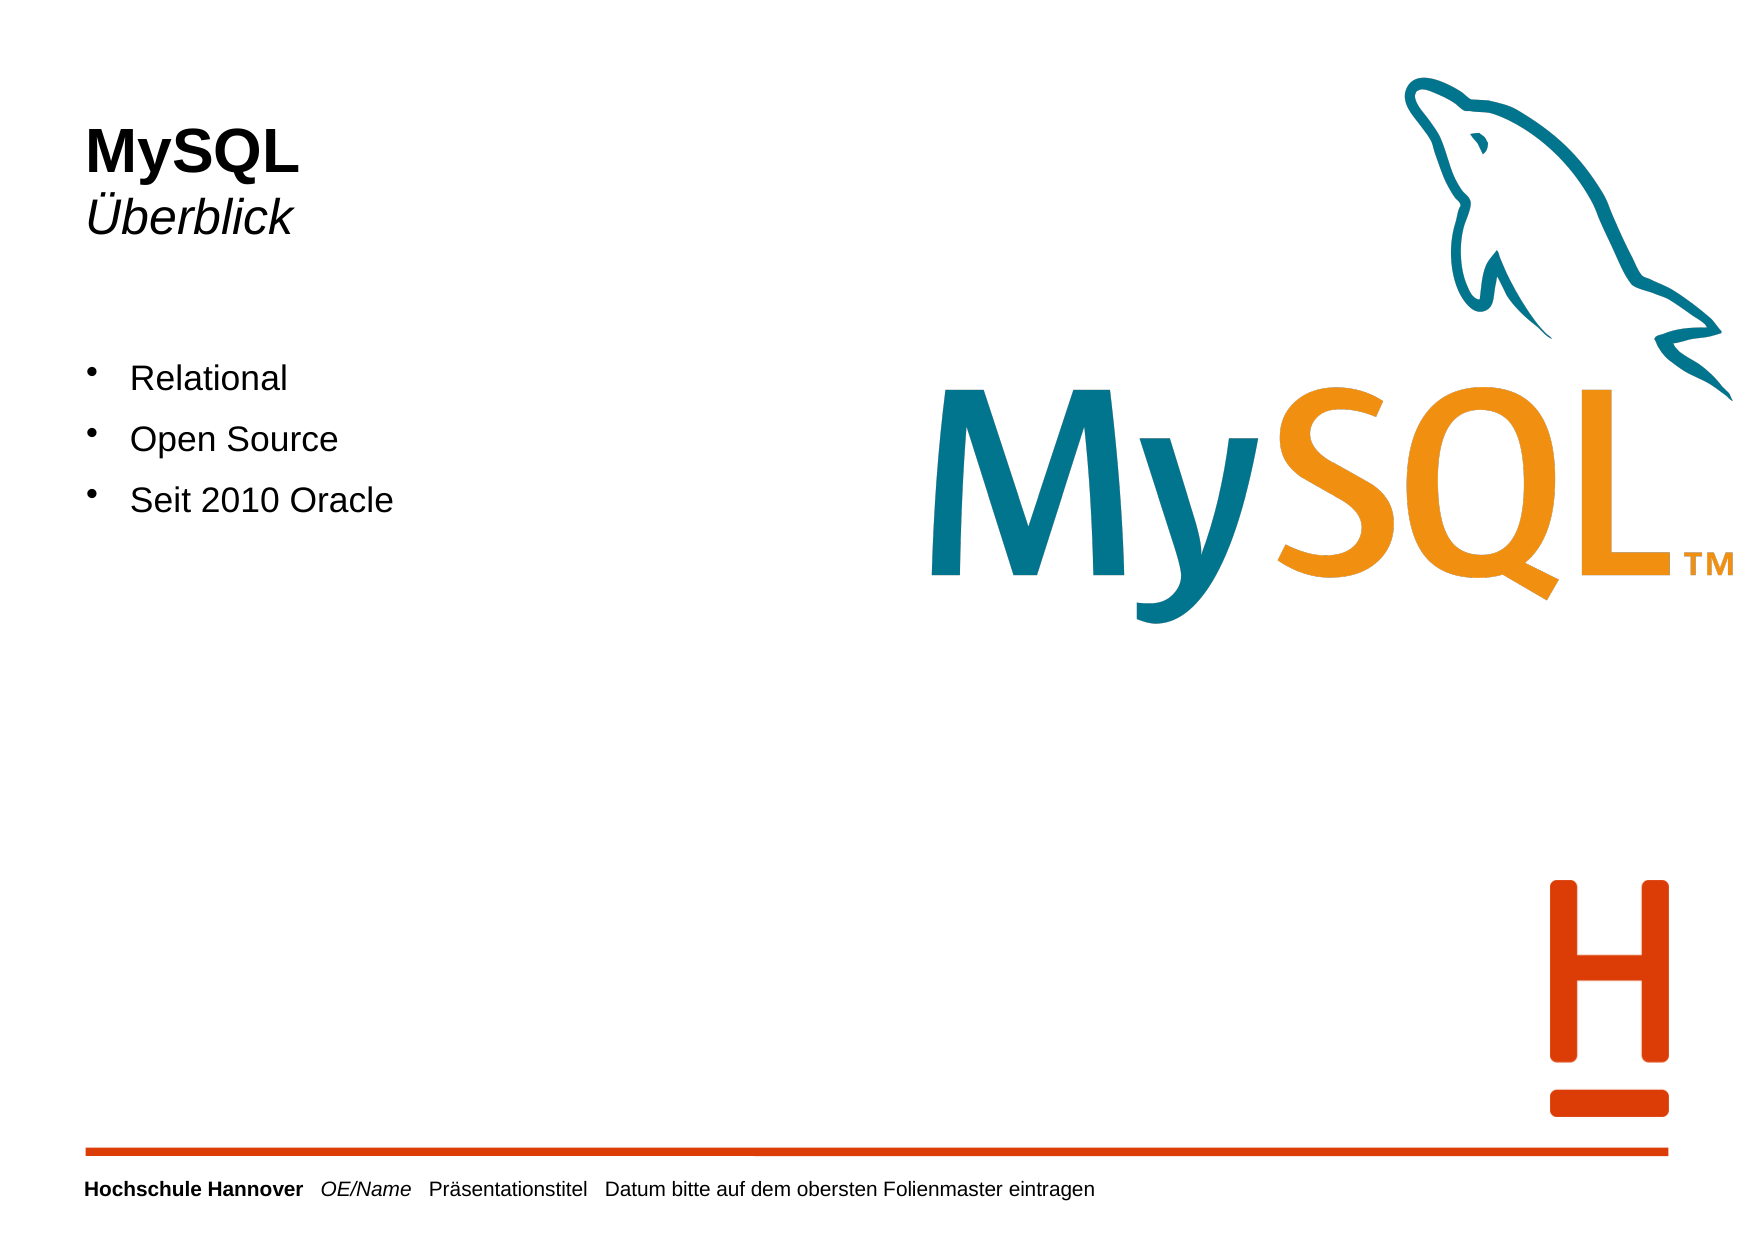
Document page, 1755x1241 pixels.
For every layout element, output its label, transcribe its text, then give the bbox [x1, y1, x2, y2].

picture [1550, 880, 1669, 1117]
picture [914, 61, 1750, 640]
list Relational Open Source Seit 2010 Oracle [85, 350, 1468, 1093]
title MySQL Überblick [85, 110, 909, 266]
